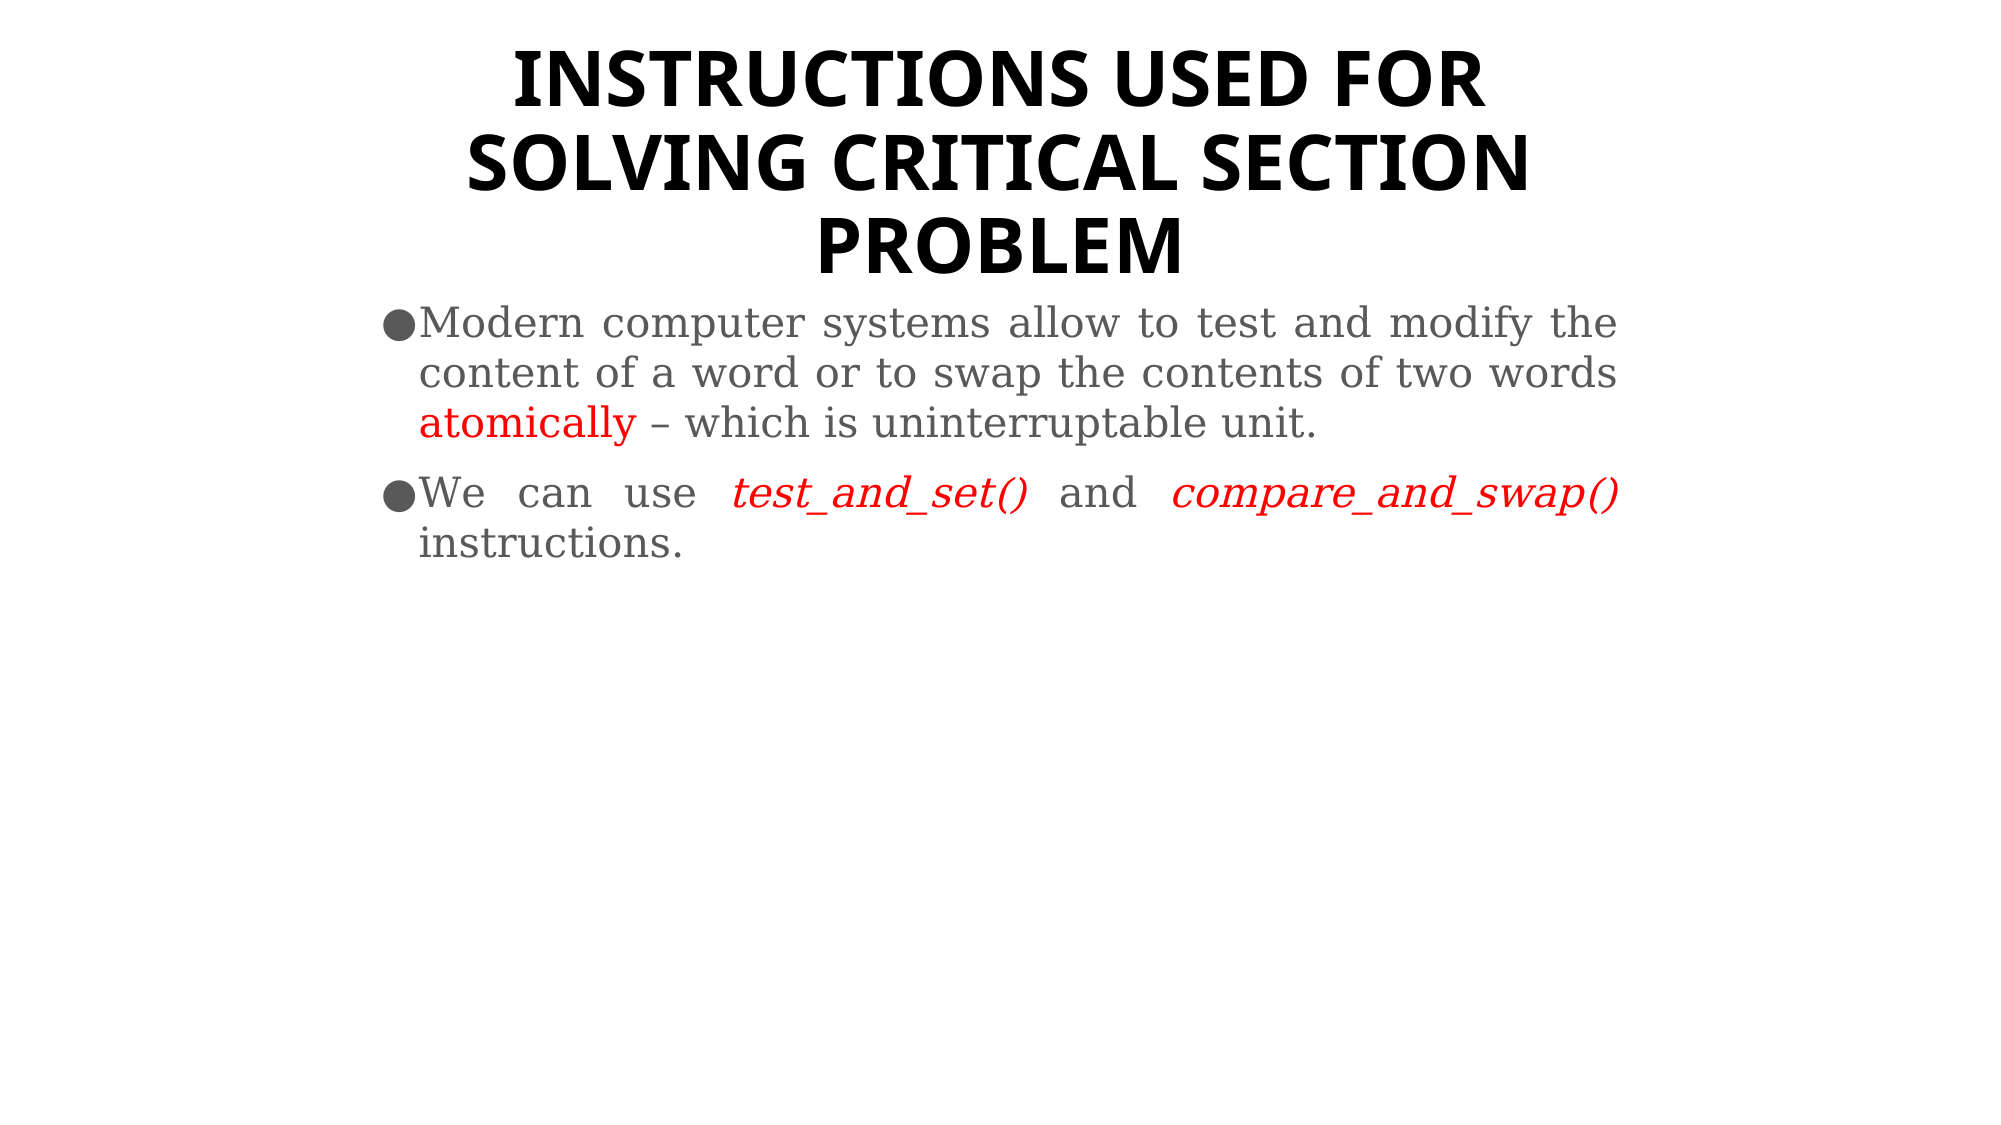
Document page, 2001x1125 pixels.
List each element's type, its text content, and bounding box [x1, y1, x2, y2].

title INSTRUCTIONS USED FOR SOLVING CRITICAL SECTION PROBLEM [363, 65, 1637, 265]
list Modern computer systems allow to test and modify the content of a word or to swap the contents of two words atomically – which is uninterruptable unit. We can use test_and_set() and compare_and_swap() instructions. [366, 287, 1634, 569]
